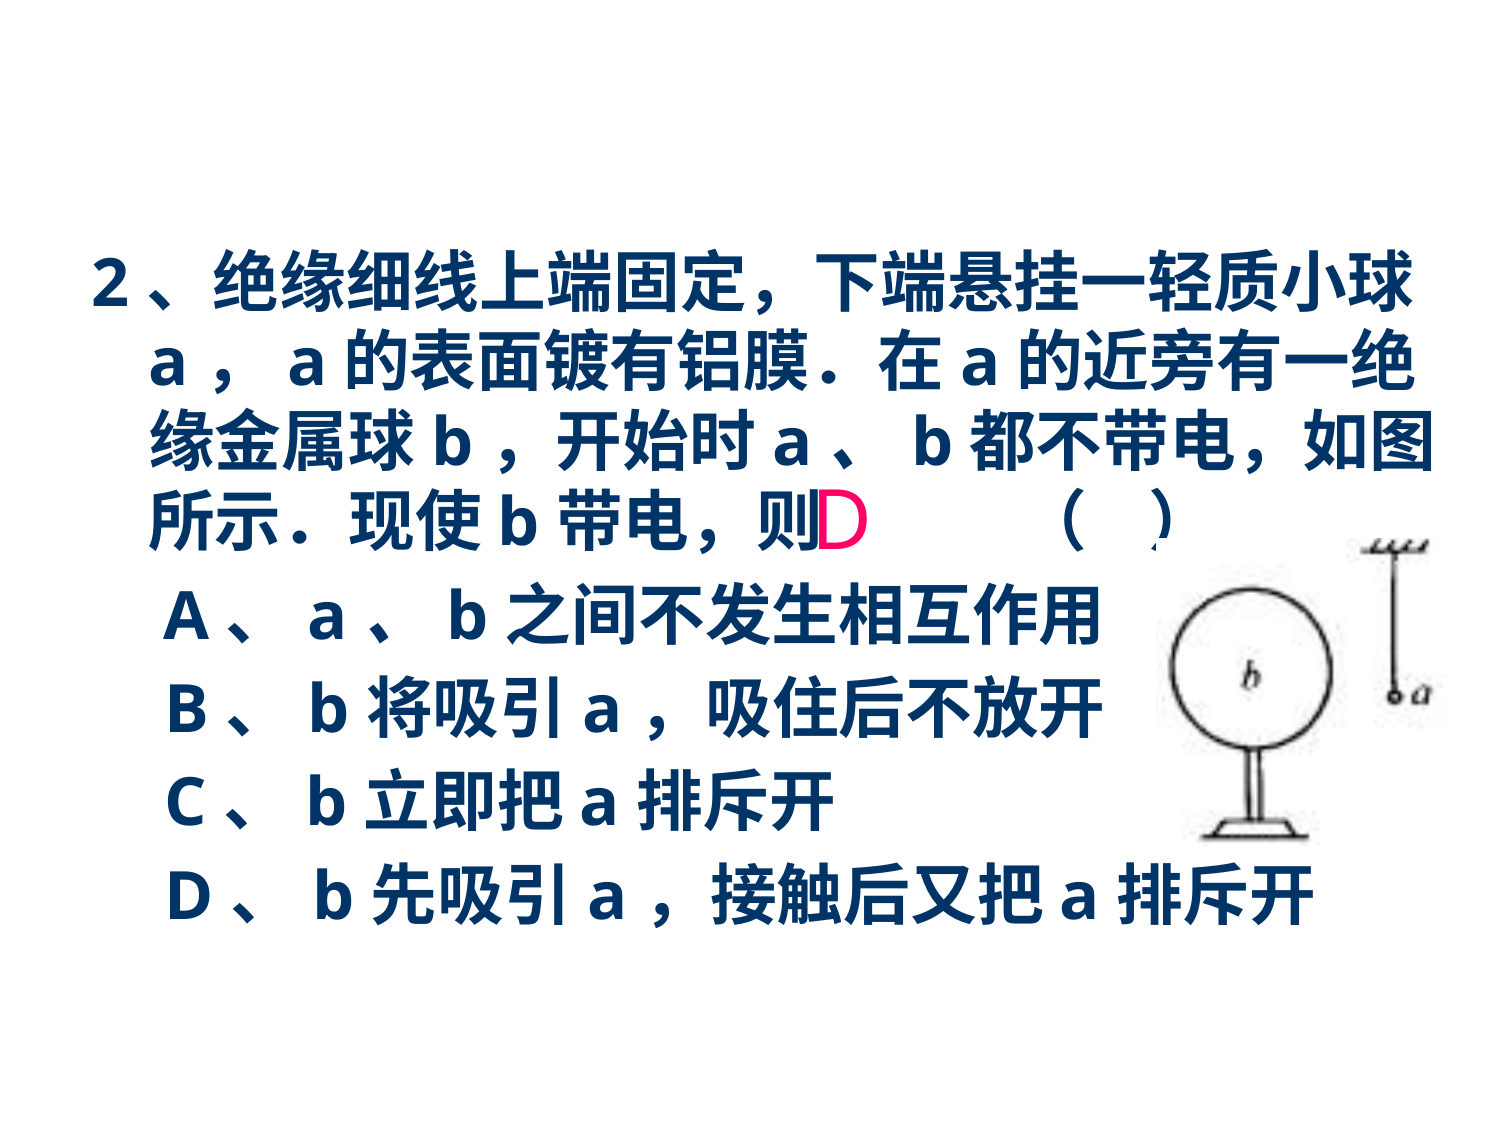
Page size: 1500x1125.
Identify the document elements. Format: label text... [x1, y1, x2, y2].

picture [1156, 538, 1447, 847]
text_box D [797, 459, 916, 574]
list 2、绝缘细线上端固定，下端悬挂一轻质小球a，a的表面镀有铝膜．在a的近旁有一绝缘金属球b，开始时a、b都不带电，如图所示．现使b带电，则 （ ） A、a、b之间不发生相互作用 B、b将吸引a，吸住后不放开 C、b立即把a排斥开 D、b先吸引a，接触后又把a排斥开 [76, 231, 1471, 975]
